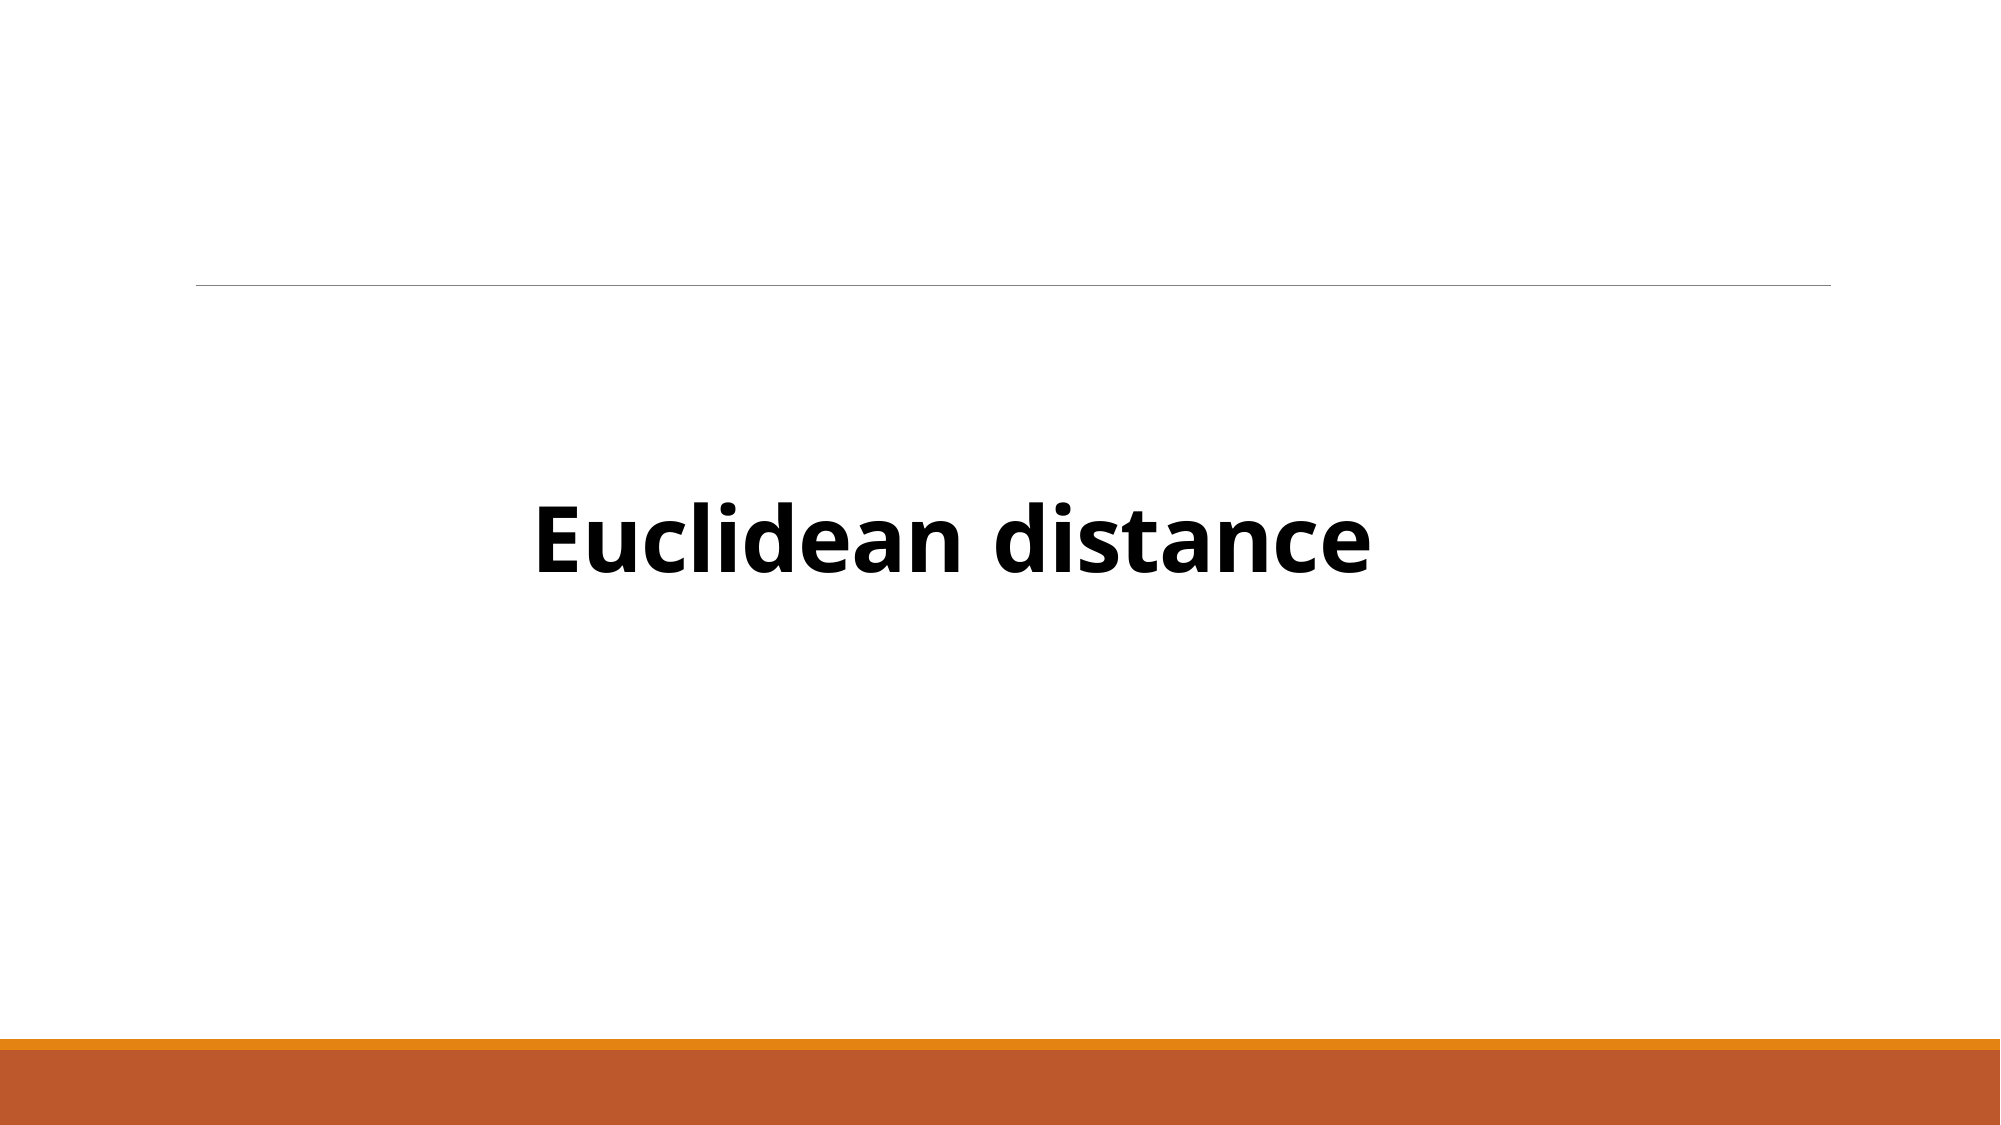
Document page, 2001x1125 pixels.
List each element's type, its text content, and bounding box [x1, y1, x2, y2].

title Euclidean distance [516, 362, 1442, 601]
